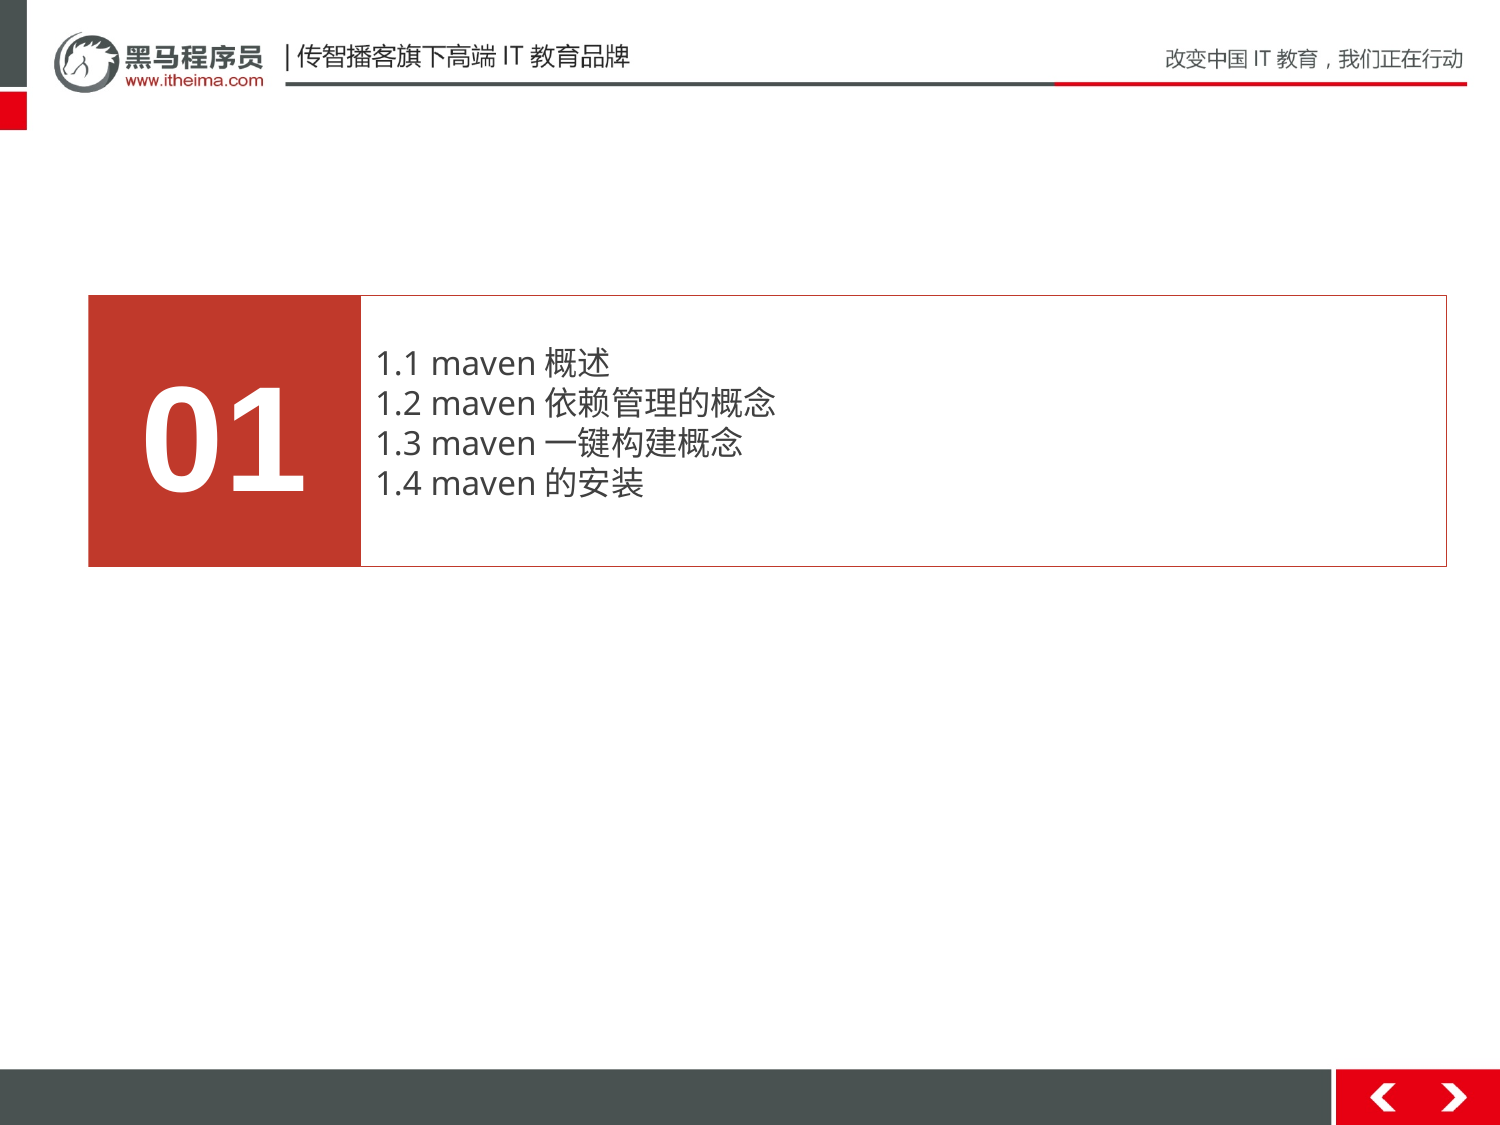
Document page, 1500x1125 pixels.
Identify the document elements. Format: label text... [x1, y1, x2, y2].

picture [0, 0, 1500, 1125]
text_box 01 [86, 293, 362, 569]
text_box [362, 293, 1449, 569]
